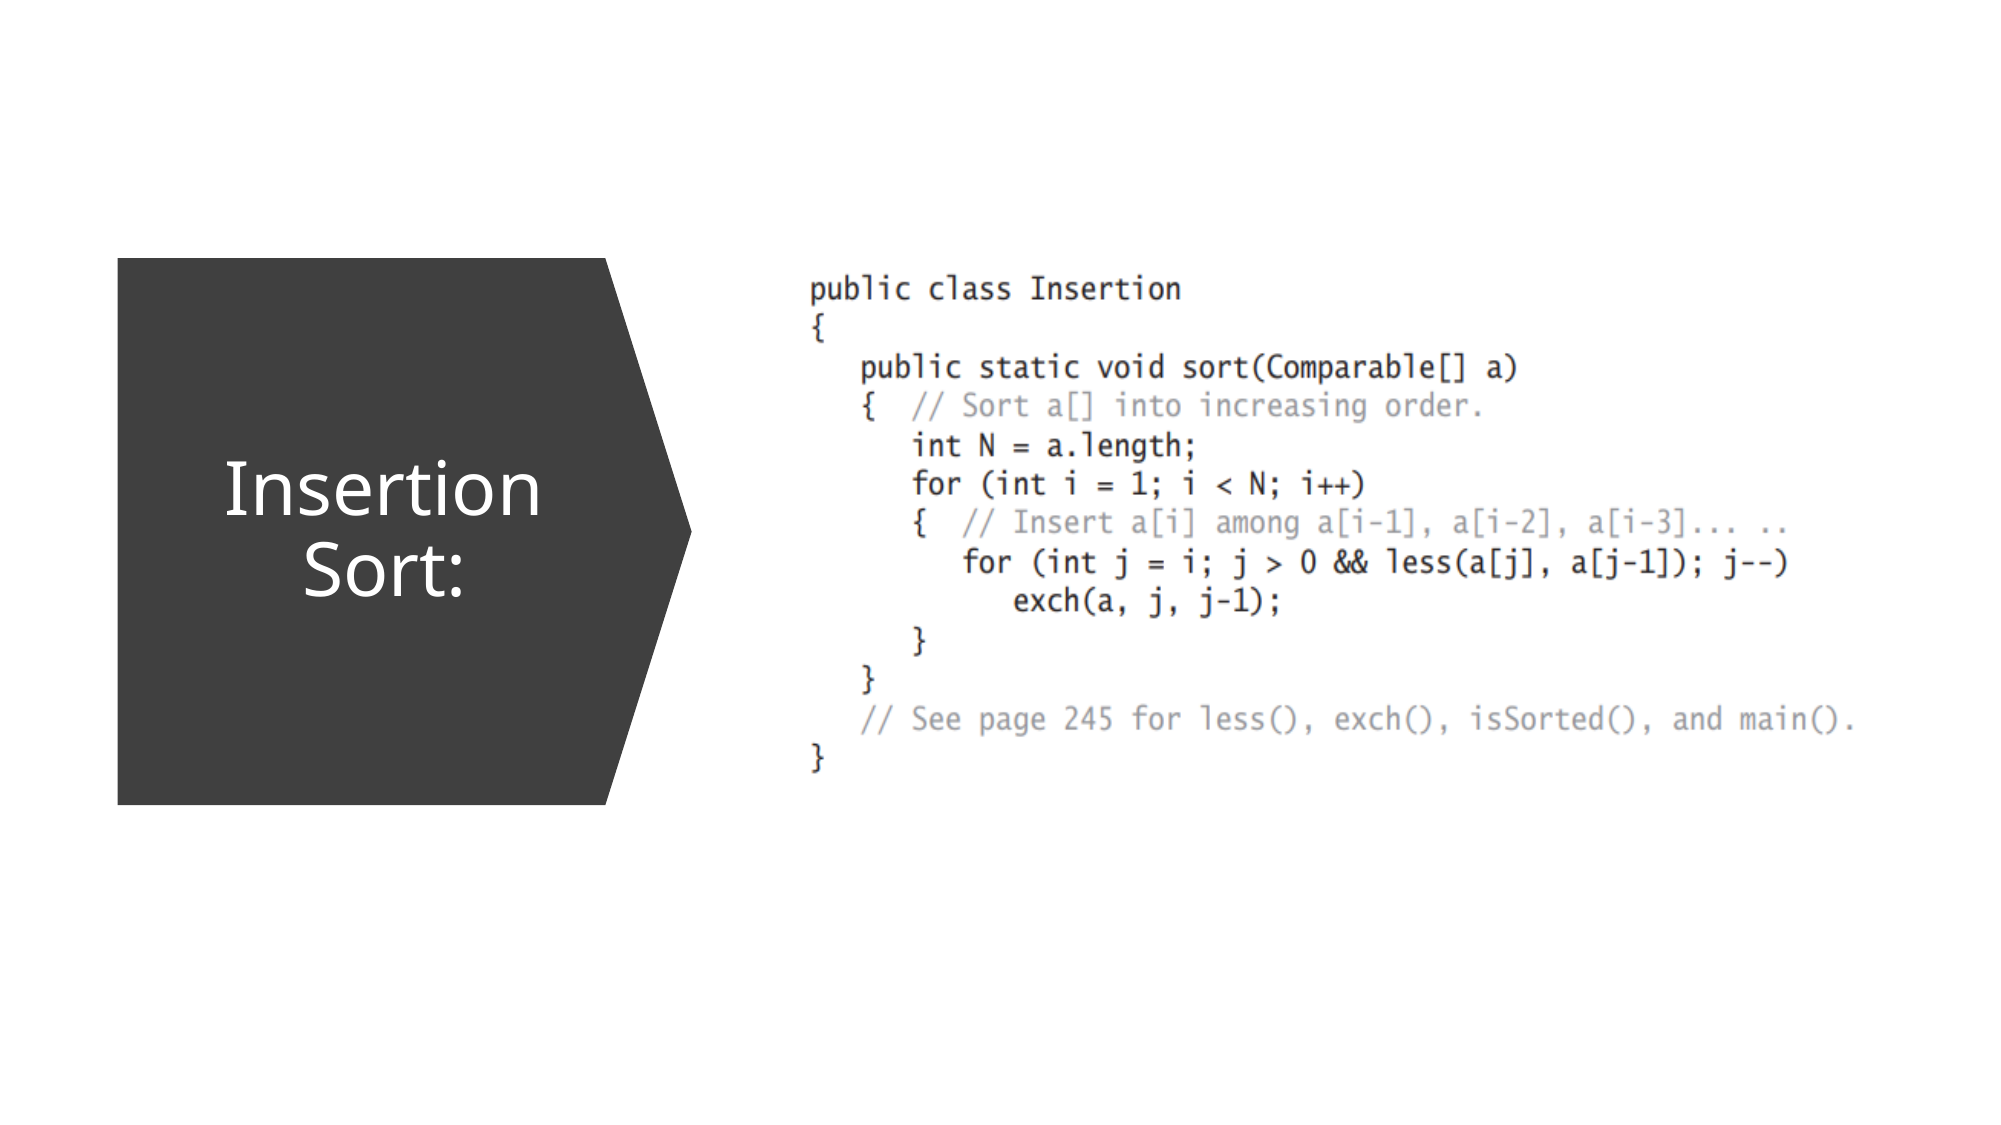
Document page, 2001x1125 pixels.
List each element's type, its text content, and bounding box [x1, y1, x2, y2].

picture [772, 258, 1896, 798]
title Insertion Sort: [168, 322, 601, 741]
text_box [116, 257, 693, 807]
